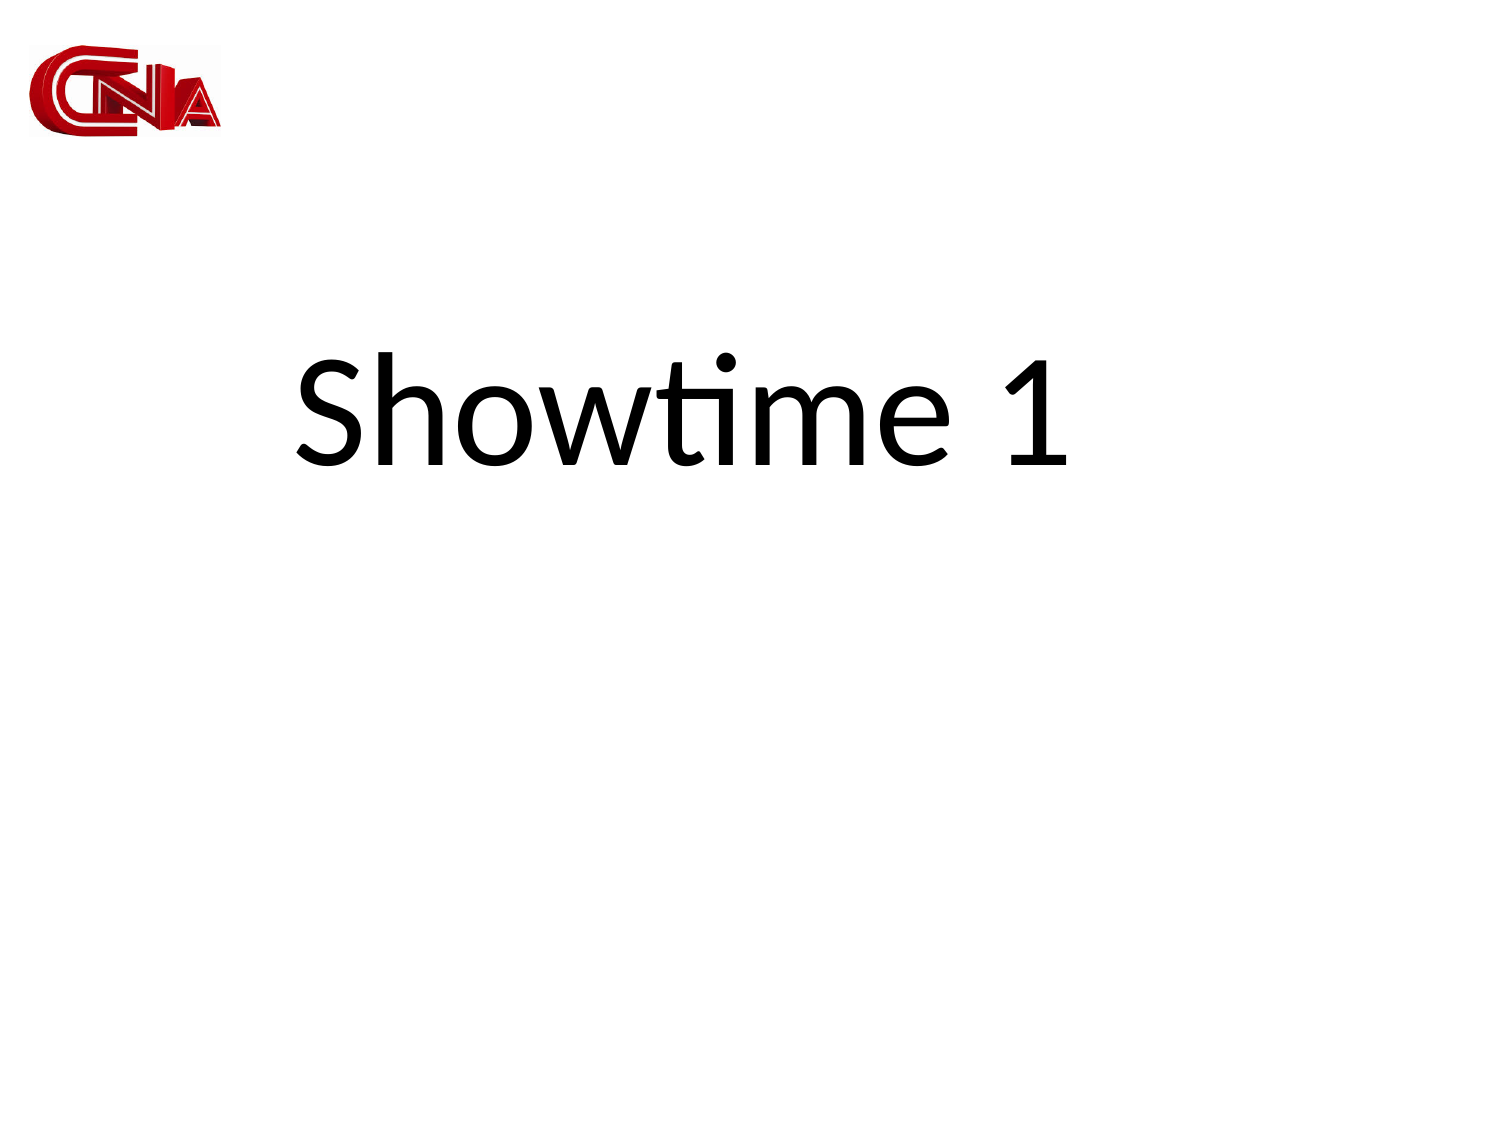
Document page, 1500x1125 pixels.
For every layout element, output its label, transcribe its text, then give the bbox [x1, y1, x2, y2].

picture [29, 45, 221, 138]
text_box Showtime 1 [278, 295, 1090, 506]
